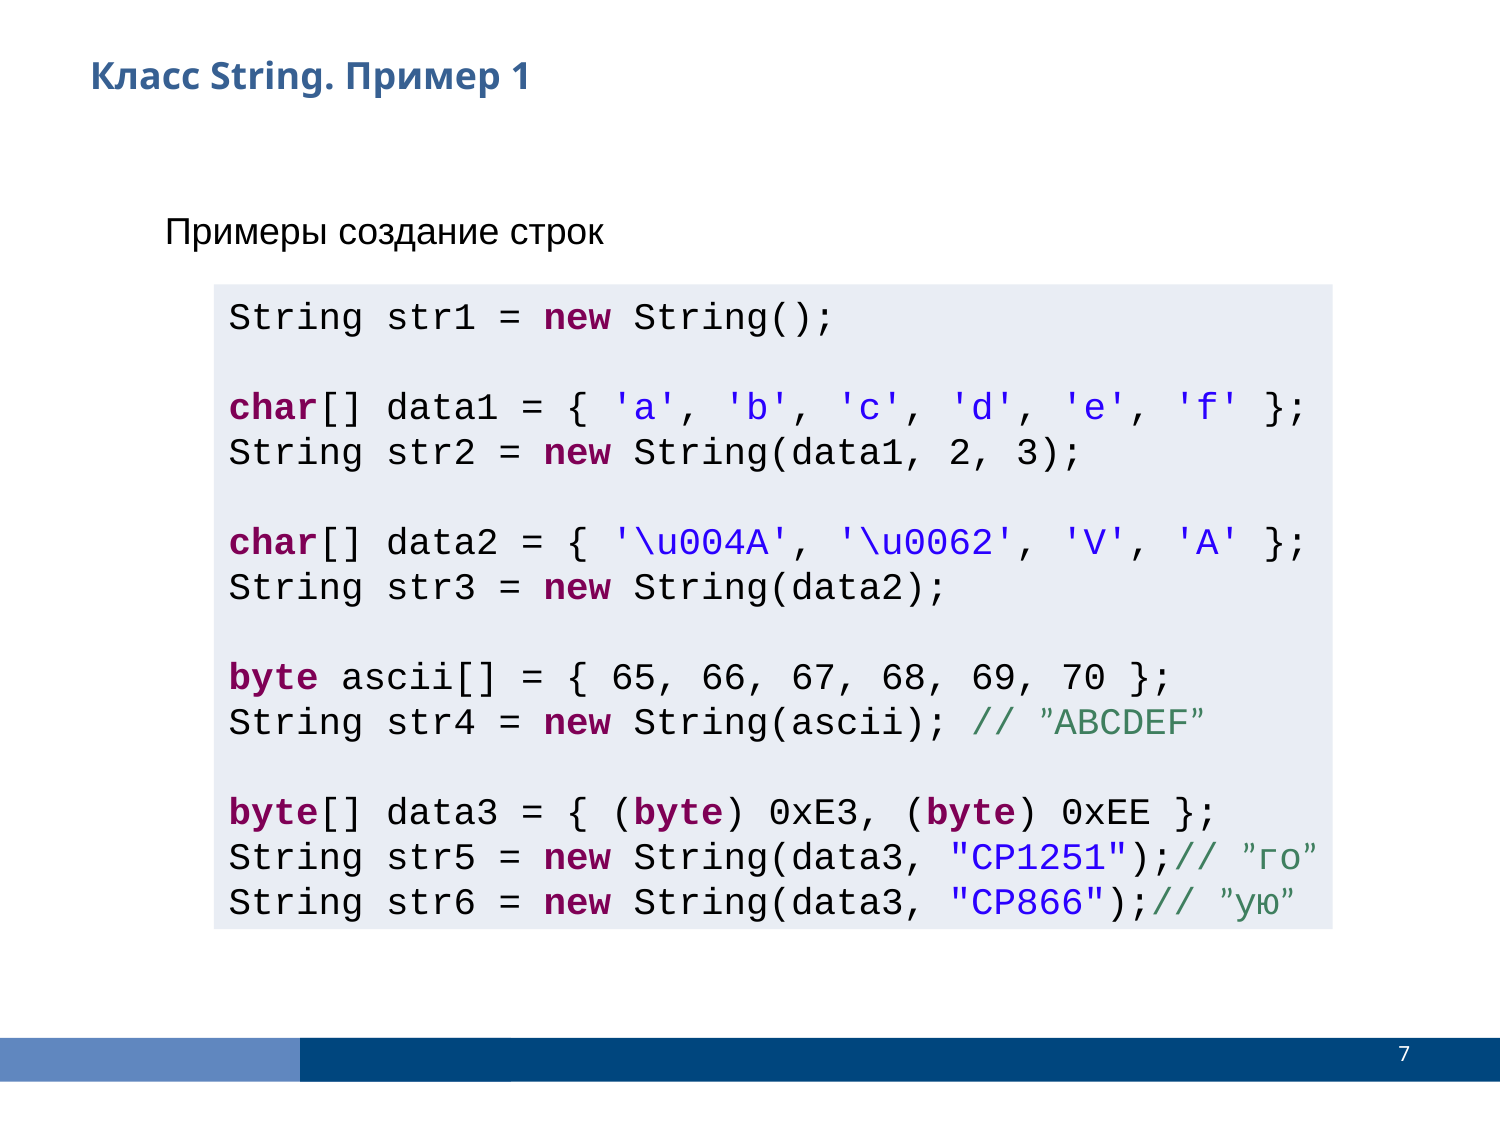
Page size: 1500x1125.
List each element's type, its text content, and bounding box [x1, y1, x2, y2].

text_box Класс String. Пример 1 [75, 45, 1425, 163]
text_box <number> [1262, 1025, 1425, 1085]
text_box String str1 = new String(); char[] data1 = { 'a', 'b', 'c', 'd', 'e', 'f' }; String str2 = new String(data1, 2, 3); char[] data2 = { '\u004A', '\u0062', 'V', 'A' }; String str3 = new String(data2); byte ascii[] = { 65, 66, 67, 68, 69, 70 }; String str4 = new String(ascii); // ”ABCDEF” byte[] data3 = { (byte) 0xE3, (byte) 0xEE }; String str5 = new String(data3, "CP1251");// ”го” String str6 = new String(data3, "CP866");// ”ую” [213, 284, 1333, 930]
text_box Примеры создание строк [150, 199, 1350, 988]
